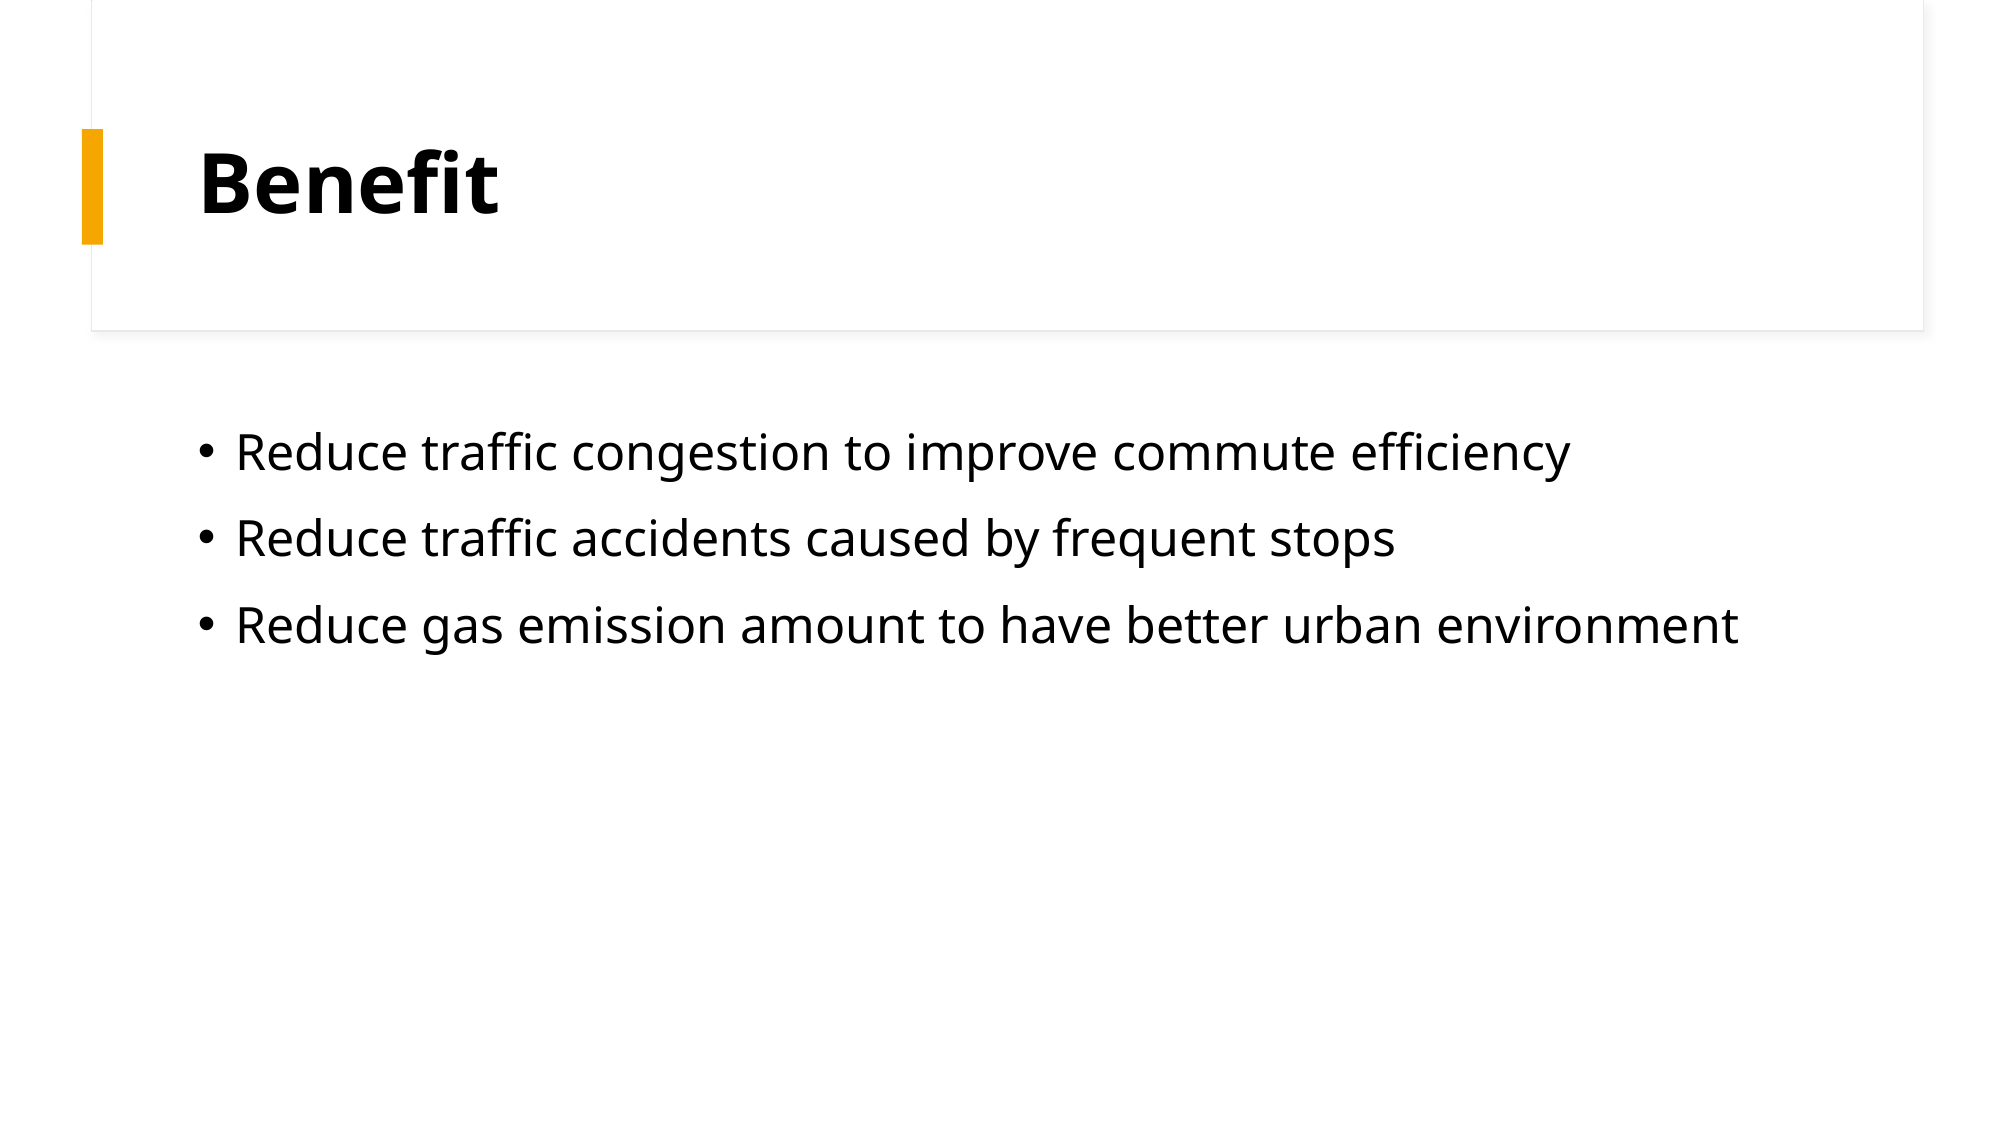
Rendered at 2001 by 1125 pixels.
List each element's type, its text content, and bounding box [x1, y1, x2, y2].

title Benefit [183, 90, 1851, 284]
list Reduce traffic congestion to improve commute efficiency Reduce traffic accidents caused by frequent stops Reduce gas emission amount to have better urban environment [183, 406, 1851, 1013]
